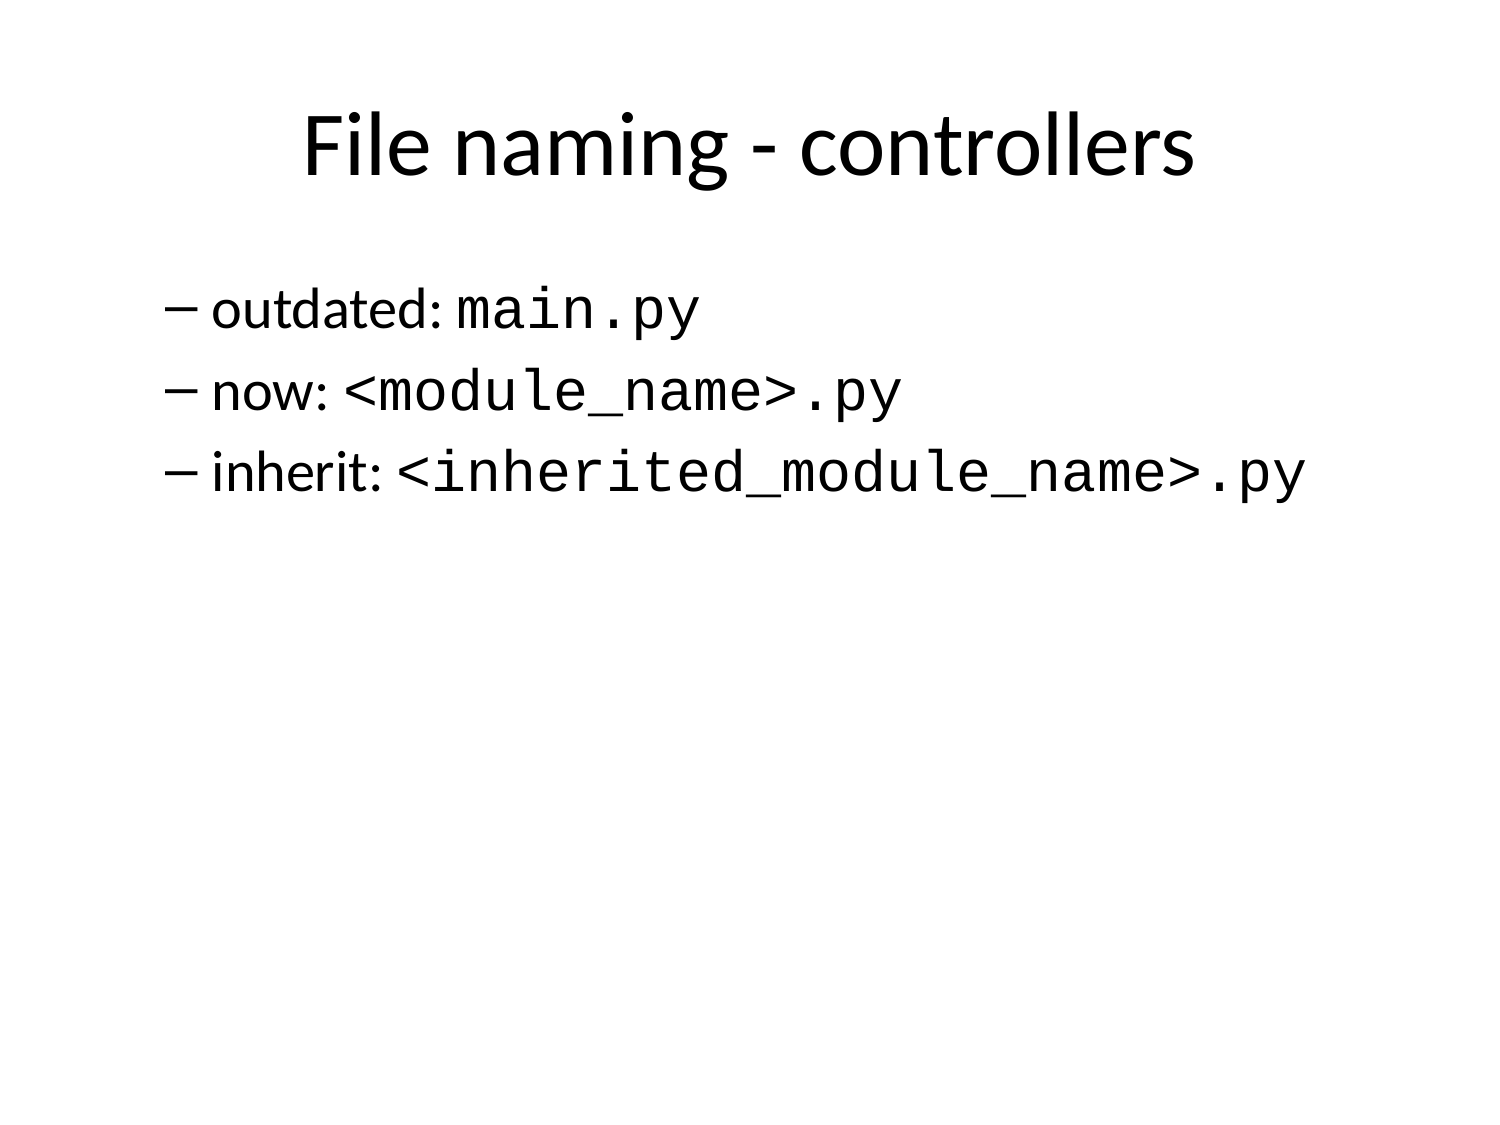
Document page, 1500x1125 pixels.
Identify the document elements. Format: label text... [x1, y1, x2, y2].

list outdated: main.py now: <module_name>.py inherit: <inherited_module_name>.py [75, 262, 1425, 1005]
title File naming - controllers [75, 45, 1425, 233]
